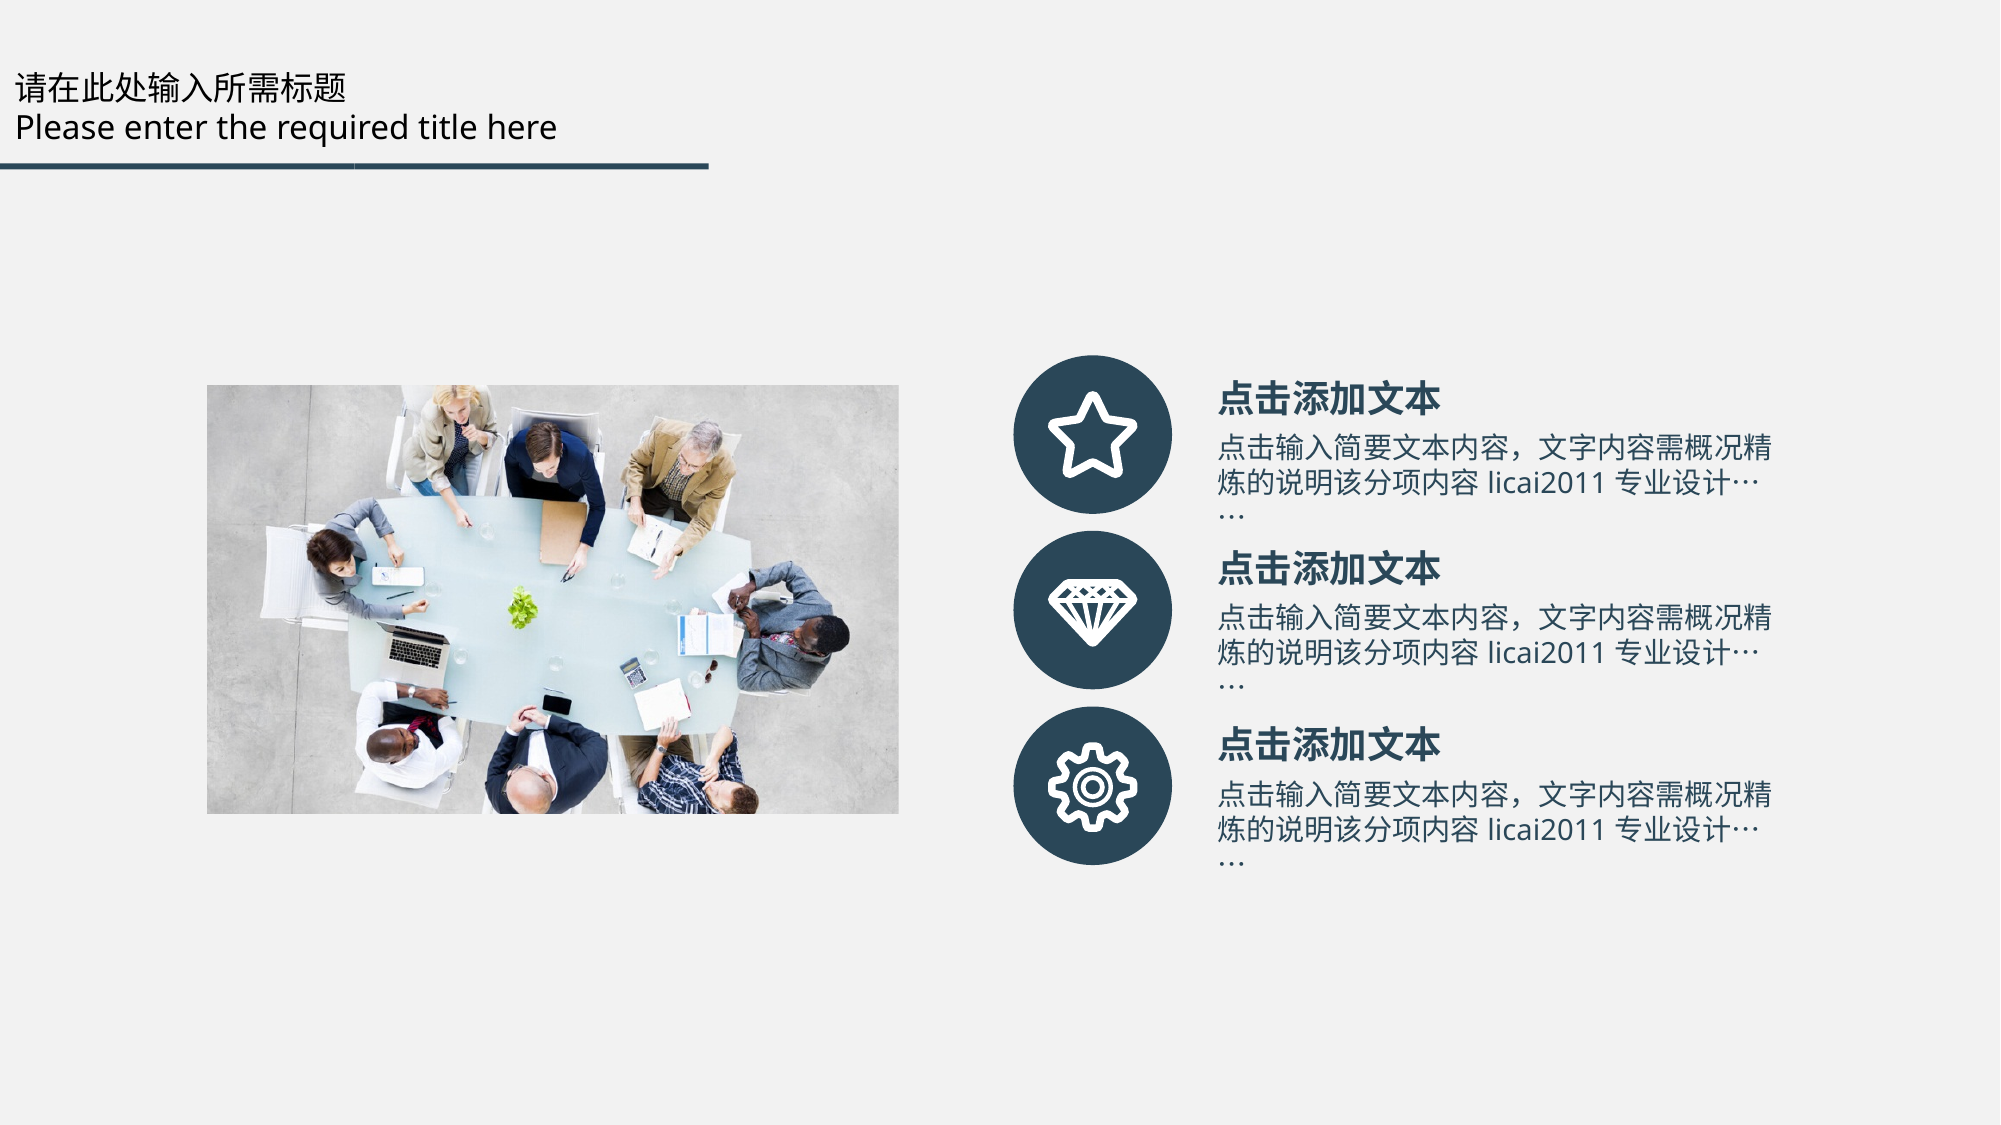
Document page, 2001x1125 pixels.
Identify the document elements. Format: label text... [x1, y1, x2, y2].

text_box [1014, 531, 1171, 689]
text_box [206, 385, 900, 814]
text_box 点击输入简要文本内容，文字内容需概况精炼的说明该分项内容licai2011专业设计…… [1202, 592, 1792, 713]
text_box 点击添加文本 [1202, 713, 1490, 768]
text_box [0, 59, 709, 170]
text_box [1014, 707, 1171, 865]
text_box 点击添加文本 [1202, 367, 1490, 422]
text_box 点击输入简要文本内容，文字内容需概况精炼的说明该分项内容licai2011专业设计…… [1202, 768, 1792, 889]
text_box 点击添加文本 [1202, 537, 1490, 592]
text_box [1014, 356, 1171, 513]
text_box 点击输入简要文本内容，文字内容需概况精炼的说明该分项内容licai2011专业设计…… [1202, 422, 1792, 542]
